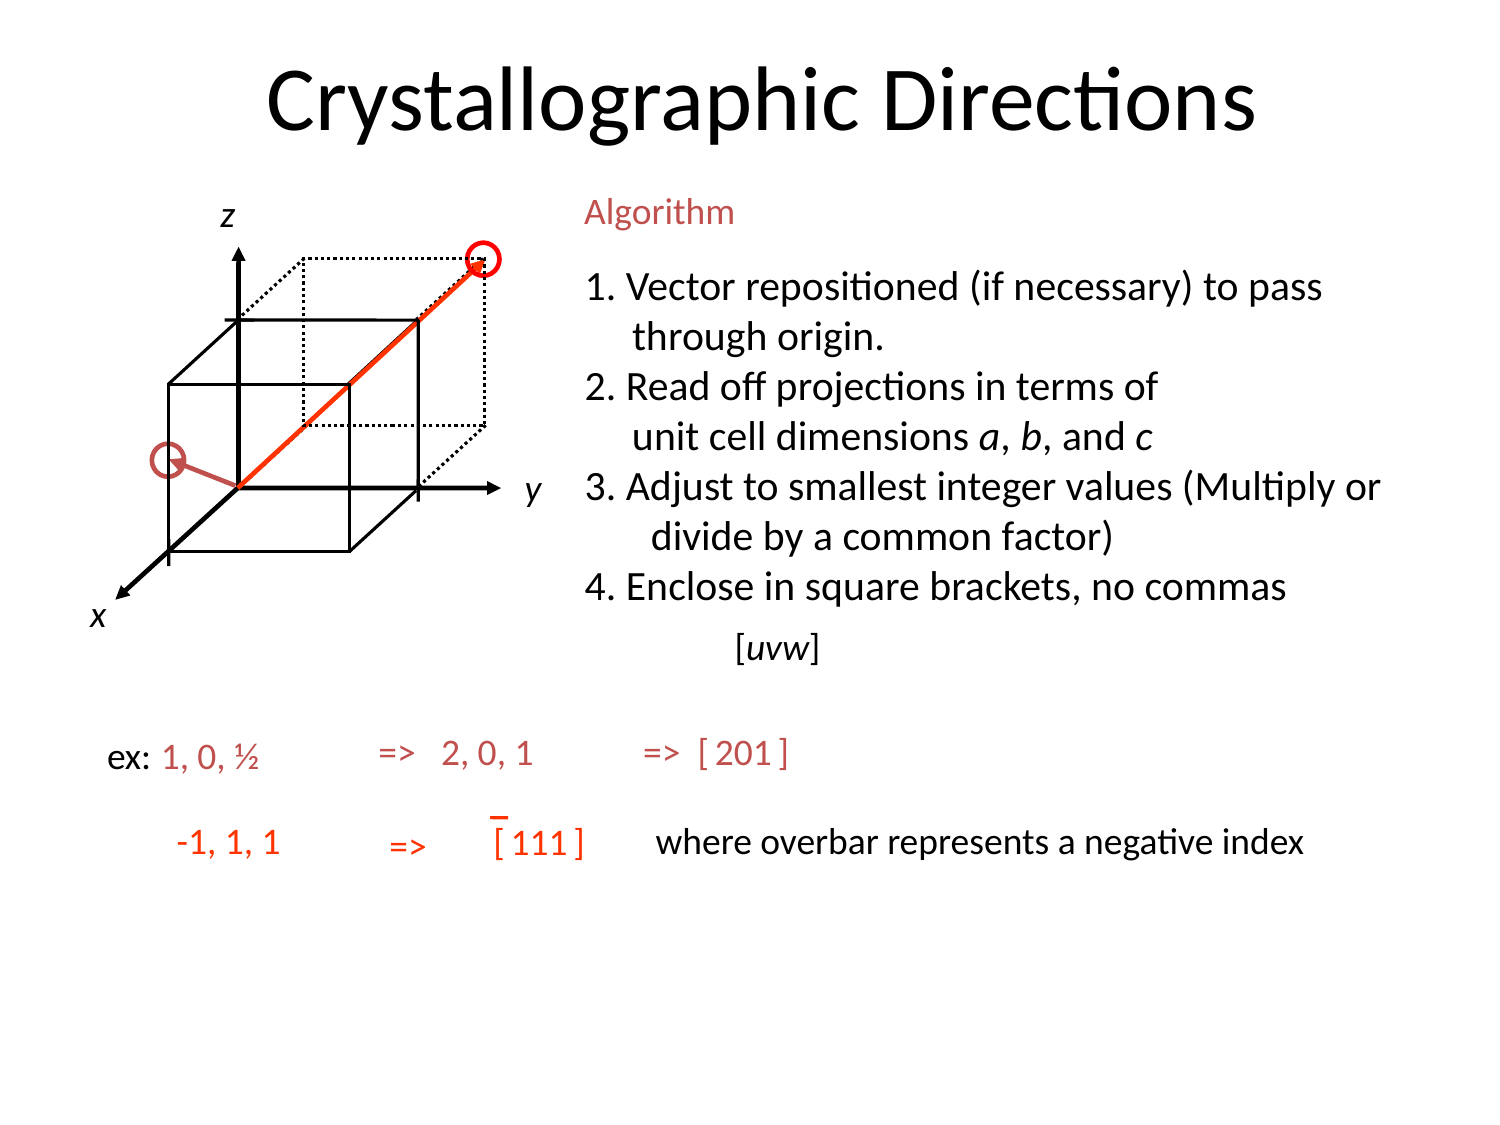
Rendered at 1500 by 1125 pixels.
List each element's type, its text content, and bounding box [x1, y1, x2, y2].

text_box => 2, 0, 1 [363, 720, 628, 781]
text_box -1, 1, 1 [161, 809, 361, 870]
text_box [467, 242, 500, 276]
text_box [151, 443, 168, 477]
text_box ex: 1, 0, ½ [92, 720, 383, 786]
text_box [232, 246, 245, 318]
text_box => [ 201 ] [628, 720, 903, 781]
text_box 1. Vector repositioned (if necessary) to pass through origin. 2. Read off projections in terms of unit cell dimensions a, b, and c 3. Adjust to smallest integer values (Multiply or divide by a common factor) 4. Enclose in square brackets, no commas [uvw] [569, 251, 1455, 677]
text_box z [205, 182, 258, 243]
title Crystallographic Directions [124, 0, 1401, 188]
text_box y [509, 456, 560, 516]
text_box x [75, 582, 126, 642]
text_box Algorithm [569, 179, 751, 240]
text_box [363, 809, 1430, 945]
text_box [168, 384, 350, 552]
text_box [303, 258, 485, 426]
text_box [419, 481, 502, 495]
